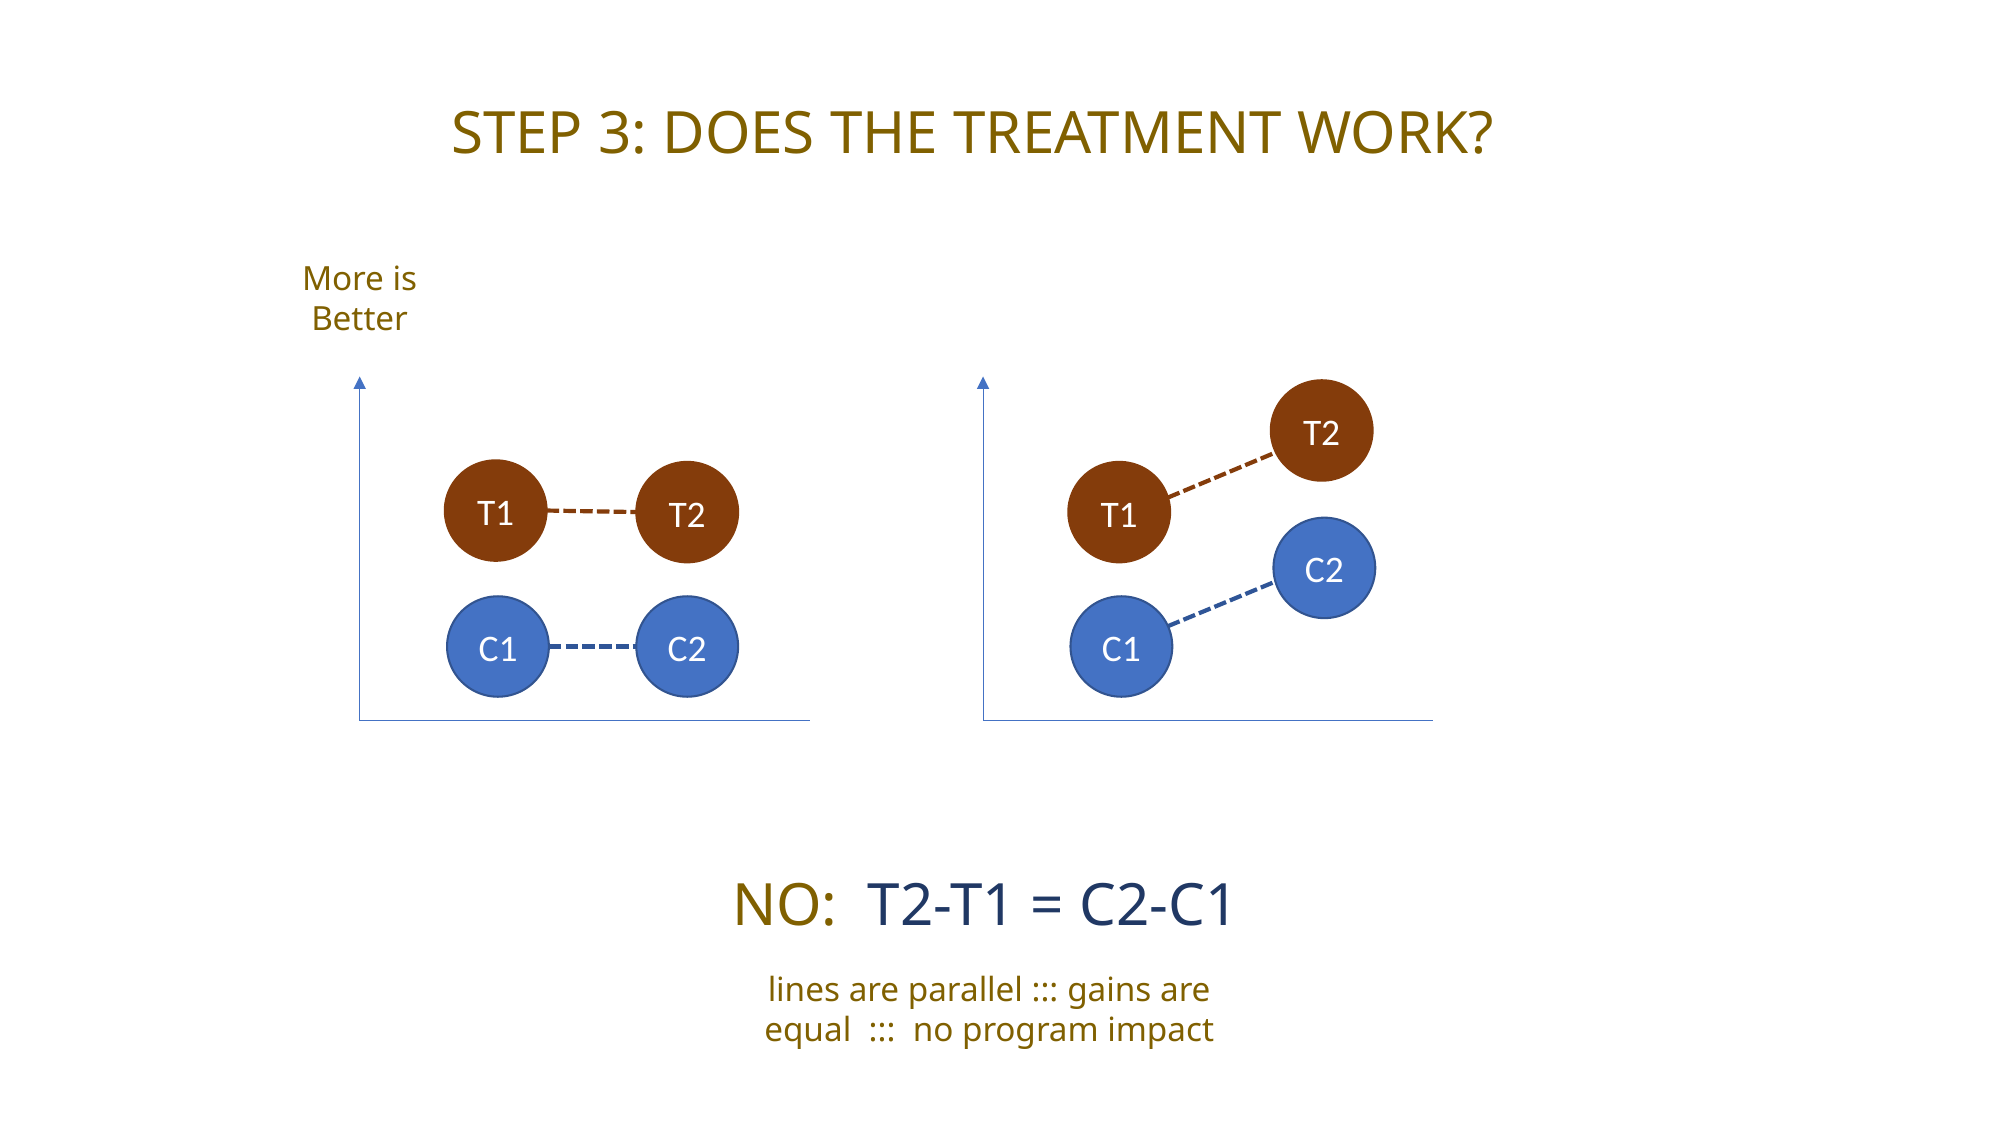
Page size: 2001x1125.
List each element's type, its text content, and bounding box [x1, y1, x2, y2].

text_box C1 [1069, 595, 1174, 698]
text_box T1 [1067, 460, 1171, 564]
text_box T1 [443, 459, 548, 562]
text_box T2 [635, 460, 740, 564]
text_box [1121, 562, 1322, 646]
text_box C2 [635, 595, 740, 698]
text_box NO: T2-T1 = C2-C1 [717, 859, 1254, 945]
text_box More is Better [272, 250, 447, 345]
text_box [1121, 439, 1308, 518]
text_box C1 [446, 595, 550, 698]
text_box T2 [1269, 379, 1374, 482]
text_box lines are parallel ::: gains are equal ::: no program impact [708, 961, 1271, 1056]
text_box C2 [1272, 516, 1377, 620]
text_box Step 3: does the treatment work? [436, 87, 1510, 173]
